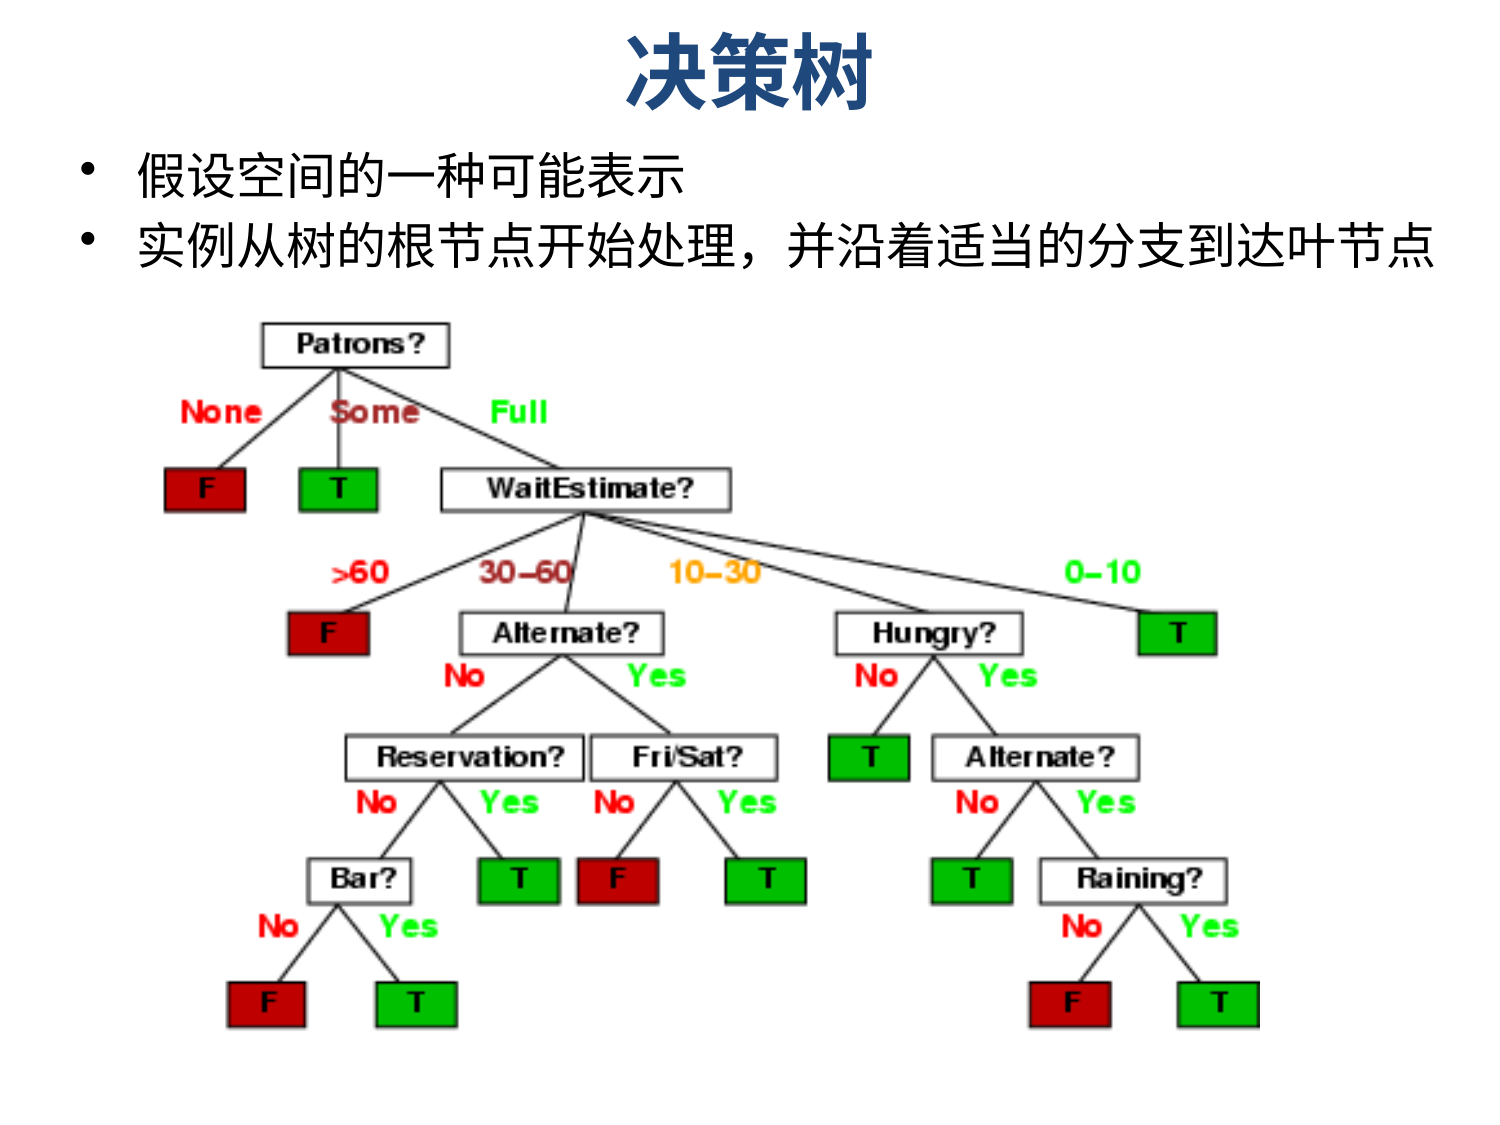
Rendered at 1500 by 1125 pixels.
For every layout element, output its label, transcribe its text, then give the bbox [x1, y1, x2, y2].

picture [162, 287, 1261, 1076]
text_box 假设空间的一种可能表示 实例从树的根节点开始处理，并沿着适当的分支到达叶节点 [64, 137, 1459, 300]
text_box 决策树 [74, 12, 1425, 137]
